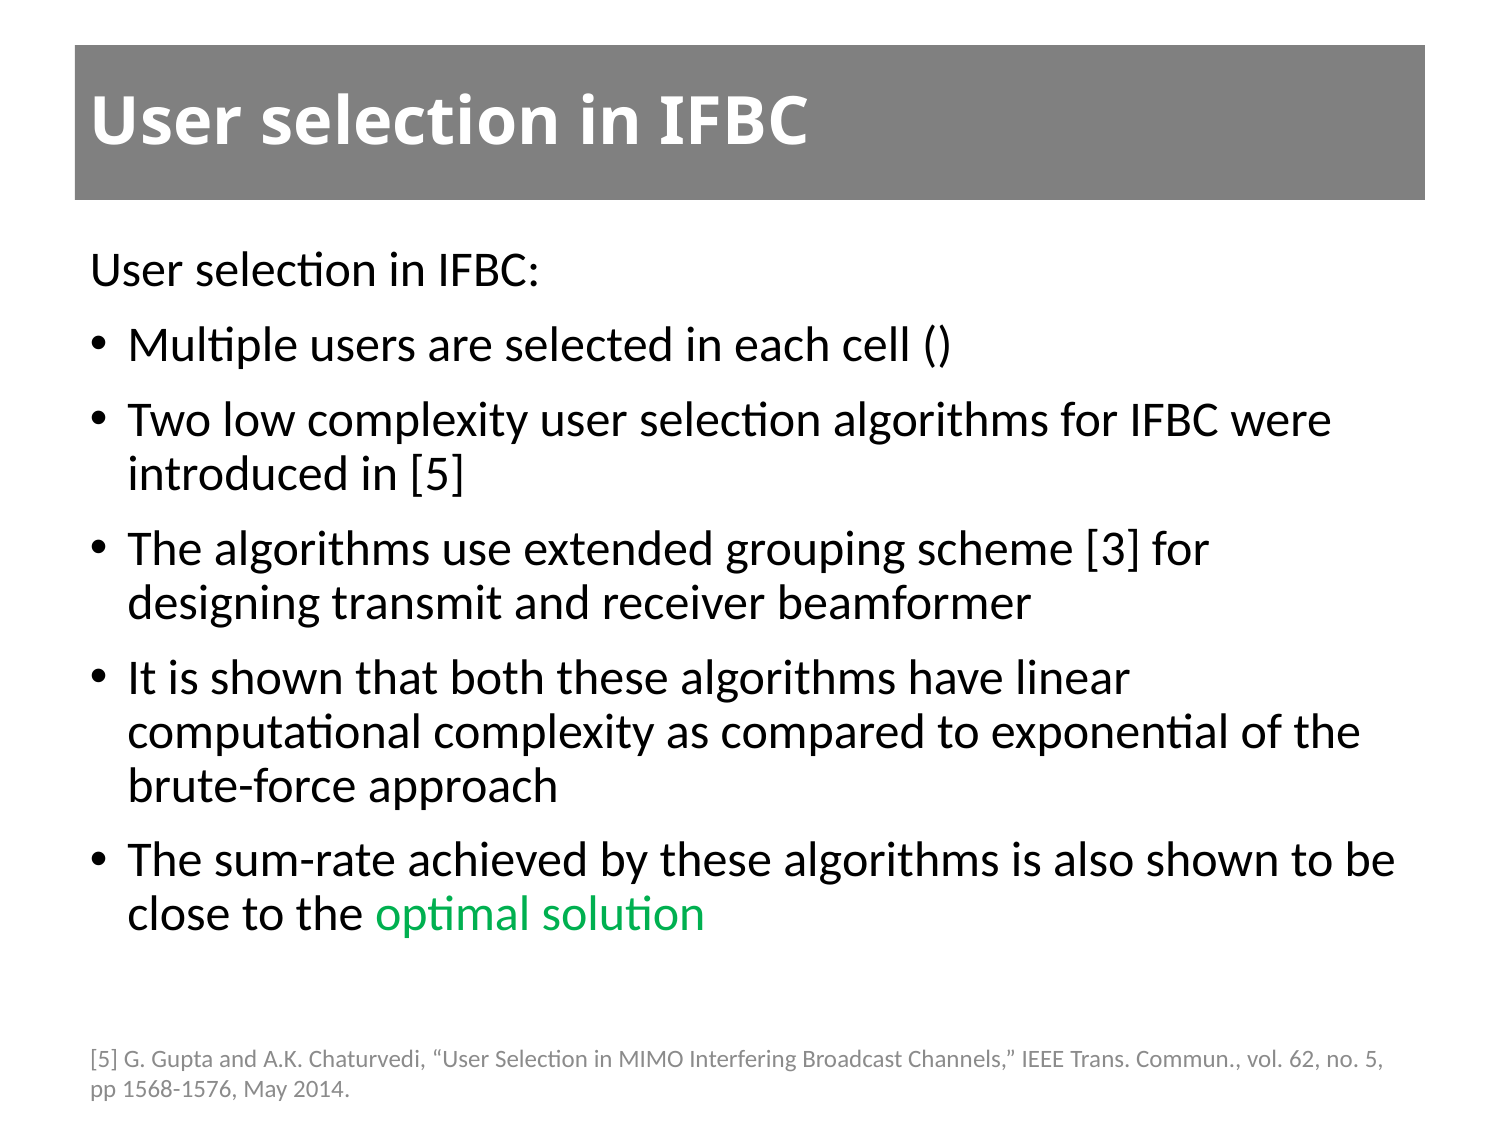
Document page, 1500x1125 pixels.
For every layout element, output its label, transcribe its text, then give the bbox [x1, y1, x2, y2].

text_box User selection in IFBC [74, 45, 1425, 200]
footer [5] G. Gupta and A.K. Chaturvedi, “User Selection in MIMO Interfering Broadcast Channels,” IEEE Trans. Commun., vol. 62, no. 5, pp 1568-1576, May 2014. [75, 1042, 1425, 1103]
